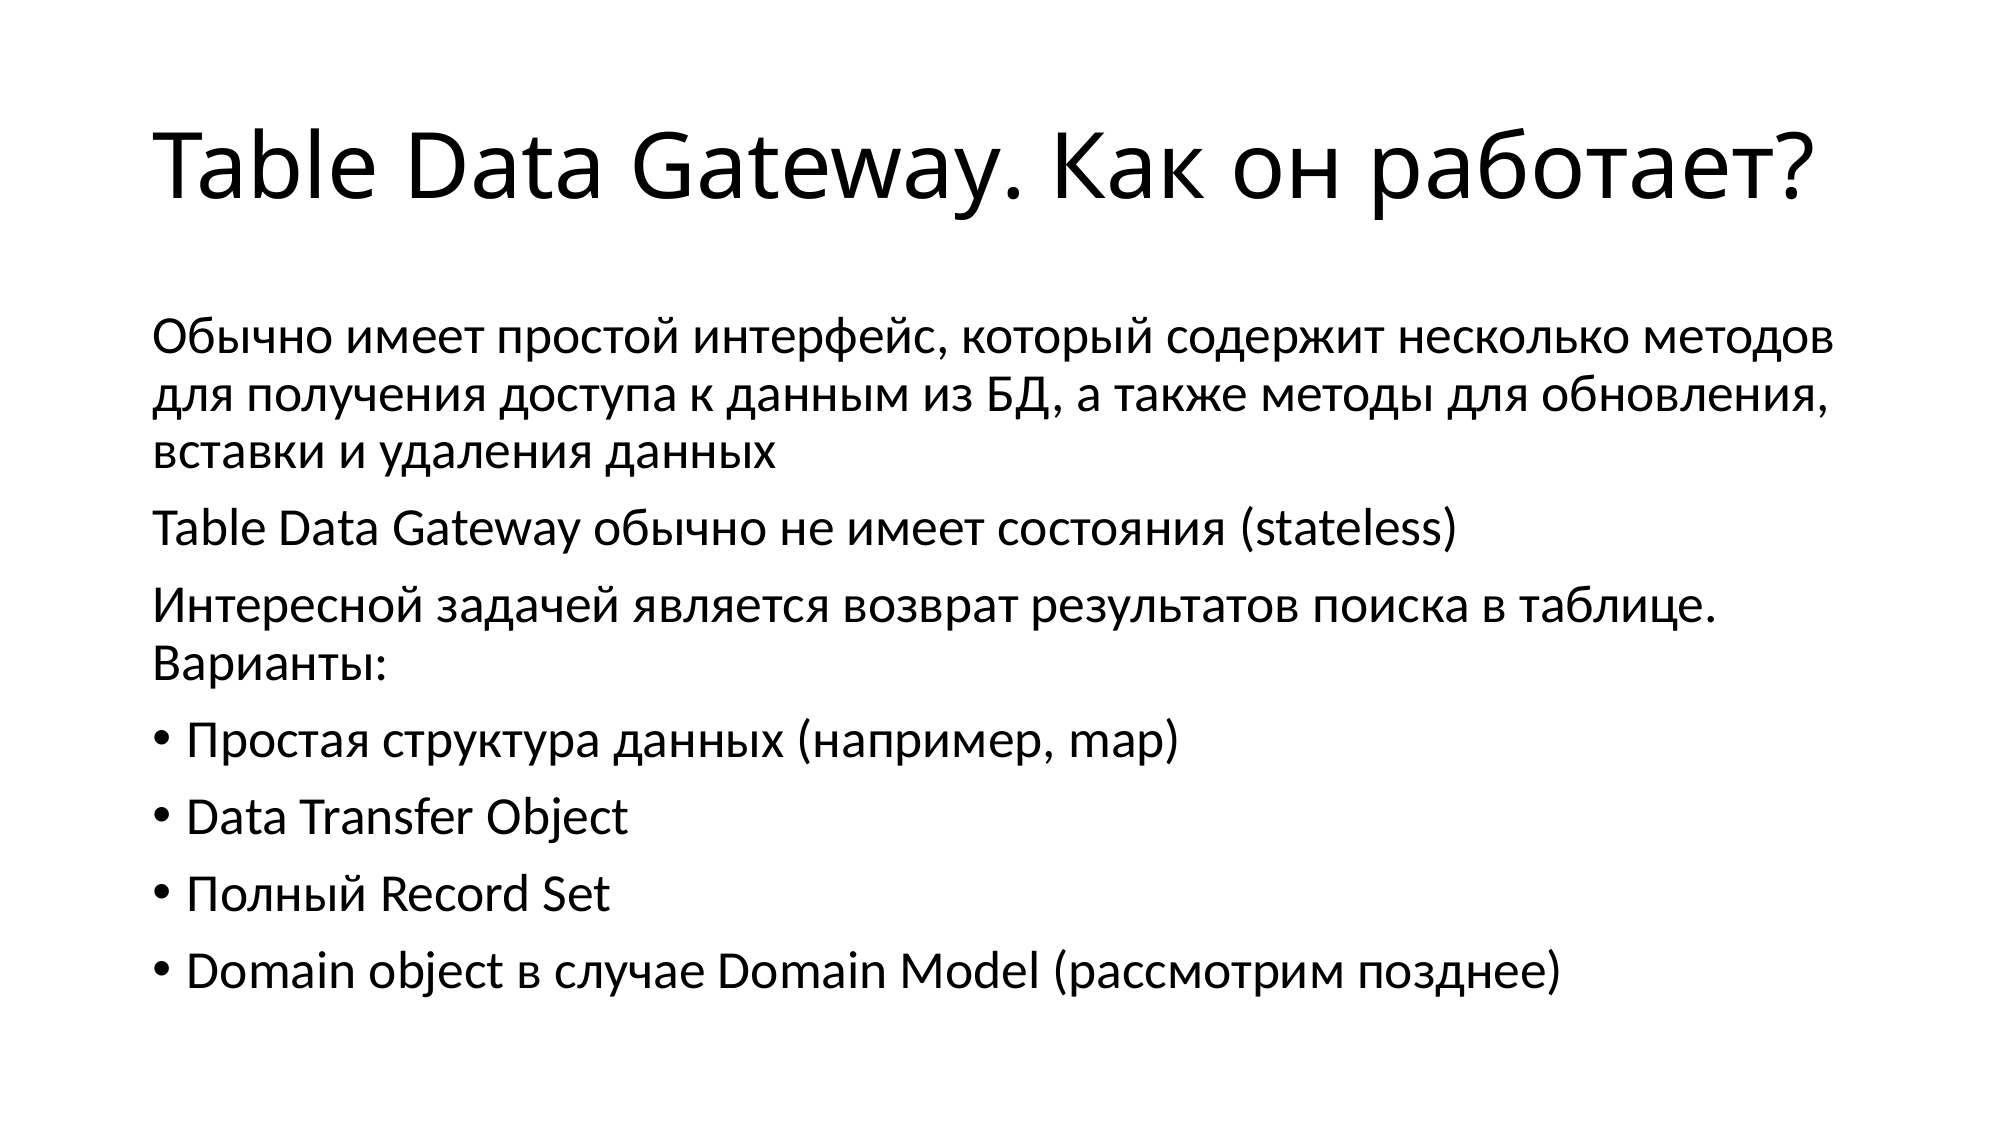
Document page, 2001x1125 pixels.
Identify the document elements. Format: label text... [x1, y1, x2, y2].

list Обычно имеет простой интерфейс, который содержит несколько методов для получения доступа к данным из БД, а также методы для обновления, вставки и удаления данных Table Data Gateway обычно не имеет состояния (stateless) Интересной задачей является возврат результатов поиска в таблице. Варианты: Простая структура данных (например, map) Data Transfer Object Полный Record Set Domain object в случае Domain Model (рассмотрим позднее) [137, 299, 1863, 1014]
title Table Data Gateway. Как он работает? [137, 59, 1863, 278]
